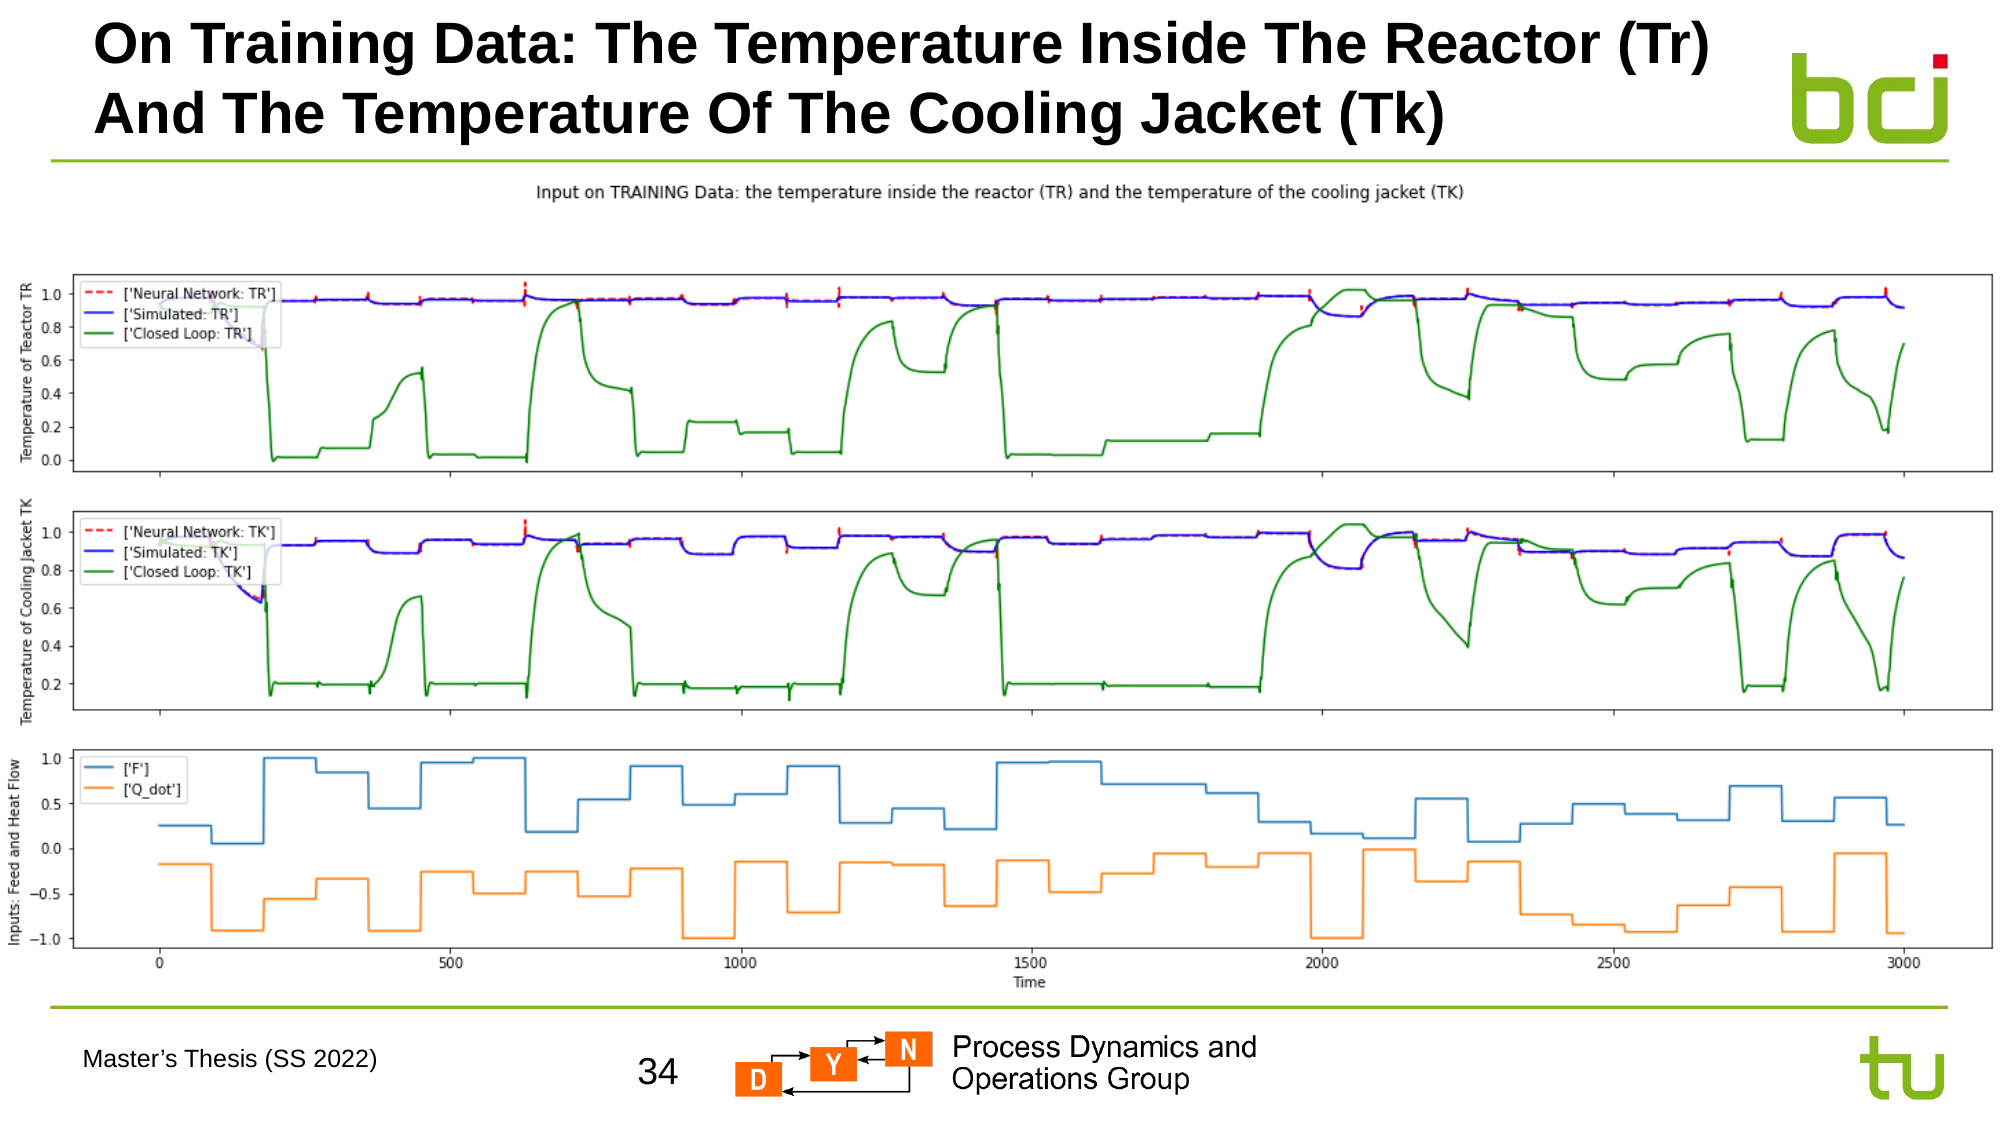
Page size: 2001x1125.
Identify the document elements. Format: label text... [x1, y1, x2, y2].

picture [0, 175, 2000, 1000]
picture [1860, 1036, 1947, 1100]
slide_number 34 [519, 1022, 679, 1116]
picture [1792, 53, 1948, 147]
picture [732, 1027, 1266, 1108]
title On Training Data: The Temperature Inside The Reactor (Tr) And The Temperature Of The Cooling Jacket (Tk) [78, 10, 1792, 141]
